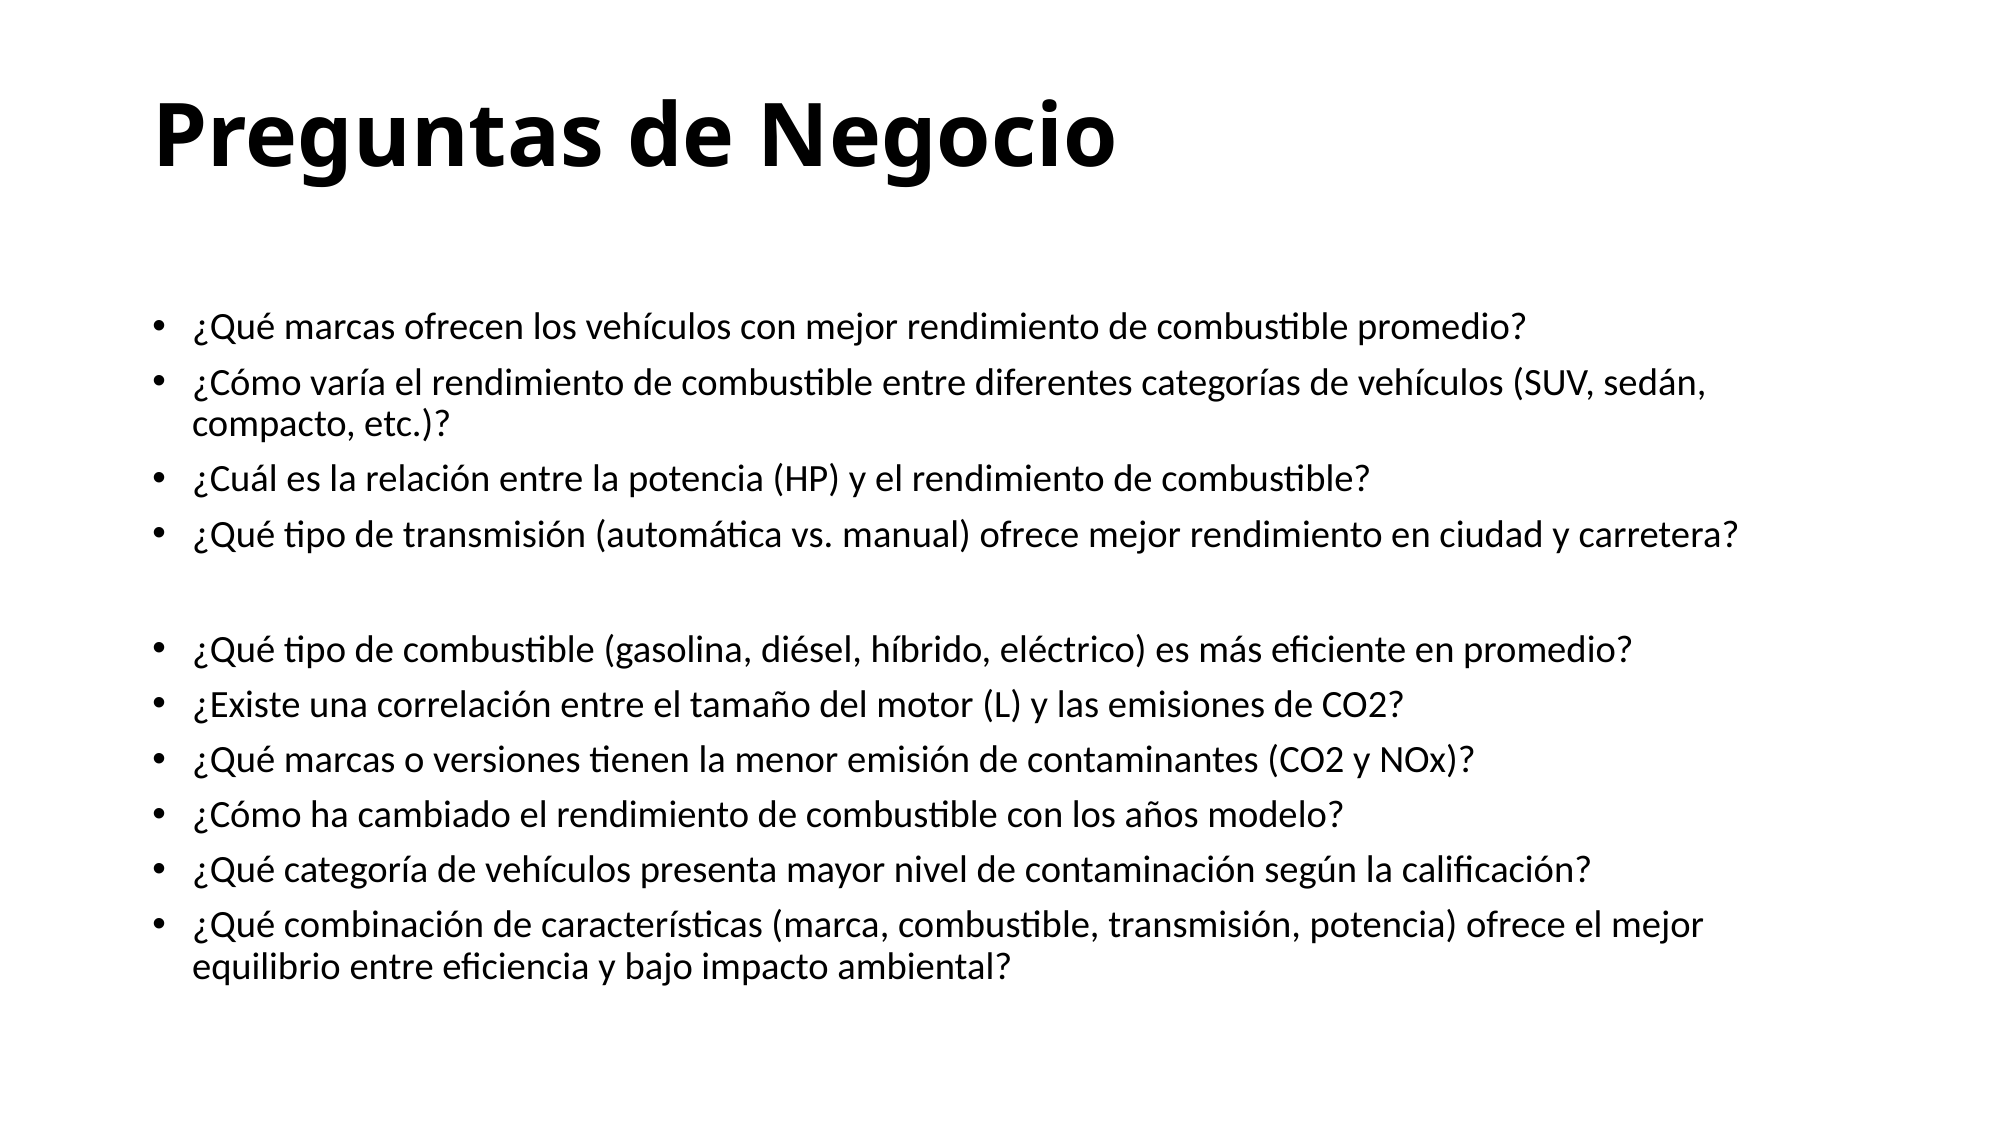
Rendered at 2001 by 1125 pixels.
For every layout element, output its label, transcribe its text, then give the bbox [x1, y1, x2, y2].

list ¿Qué marcas ofrecen los vehículos con mejor rendimiento de combustible promedio? ¿Cómo varía el rendimiento de combustible entre diferentes categorías de vehículos (SUV, sedán, compacto, etc.)? ¿Cuál es la relación entre la potencia (HP) y el rendimiento de combustible? ¿Qué tipo de transmisión (automática vs. manual) ofrece mejor rendimiento en ciudad y carretera? ¿Qué tipo de combustible (gasolina, diésel, híbrido, eléctrico) es más eficiente en promedio? ¿Existe una correlación entre el tamaño del motor (L) y las emisiones de CO2? ¿Qué marcas o versiones tienen la menor emisión de contaminantes (CO2 y NOx)? ¿Cómo ha cambiado el rendimiento de combustible con los años modelo? ¿Qué categoría de vehículos presenta mayor nivel de contaminación según la calificación? ¿Qué combinación de características (marca, combustible, transmisión, potencia) ofrece el mejor equilibrio entre eficiencia y bajo impacto ambiental? [137, 299, 1863, 1014]
title Preguntas de Negocio [137, 82, 1863, 299]
